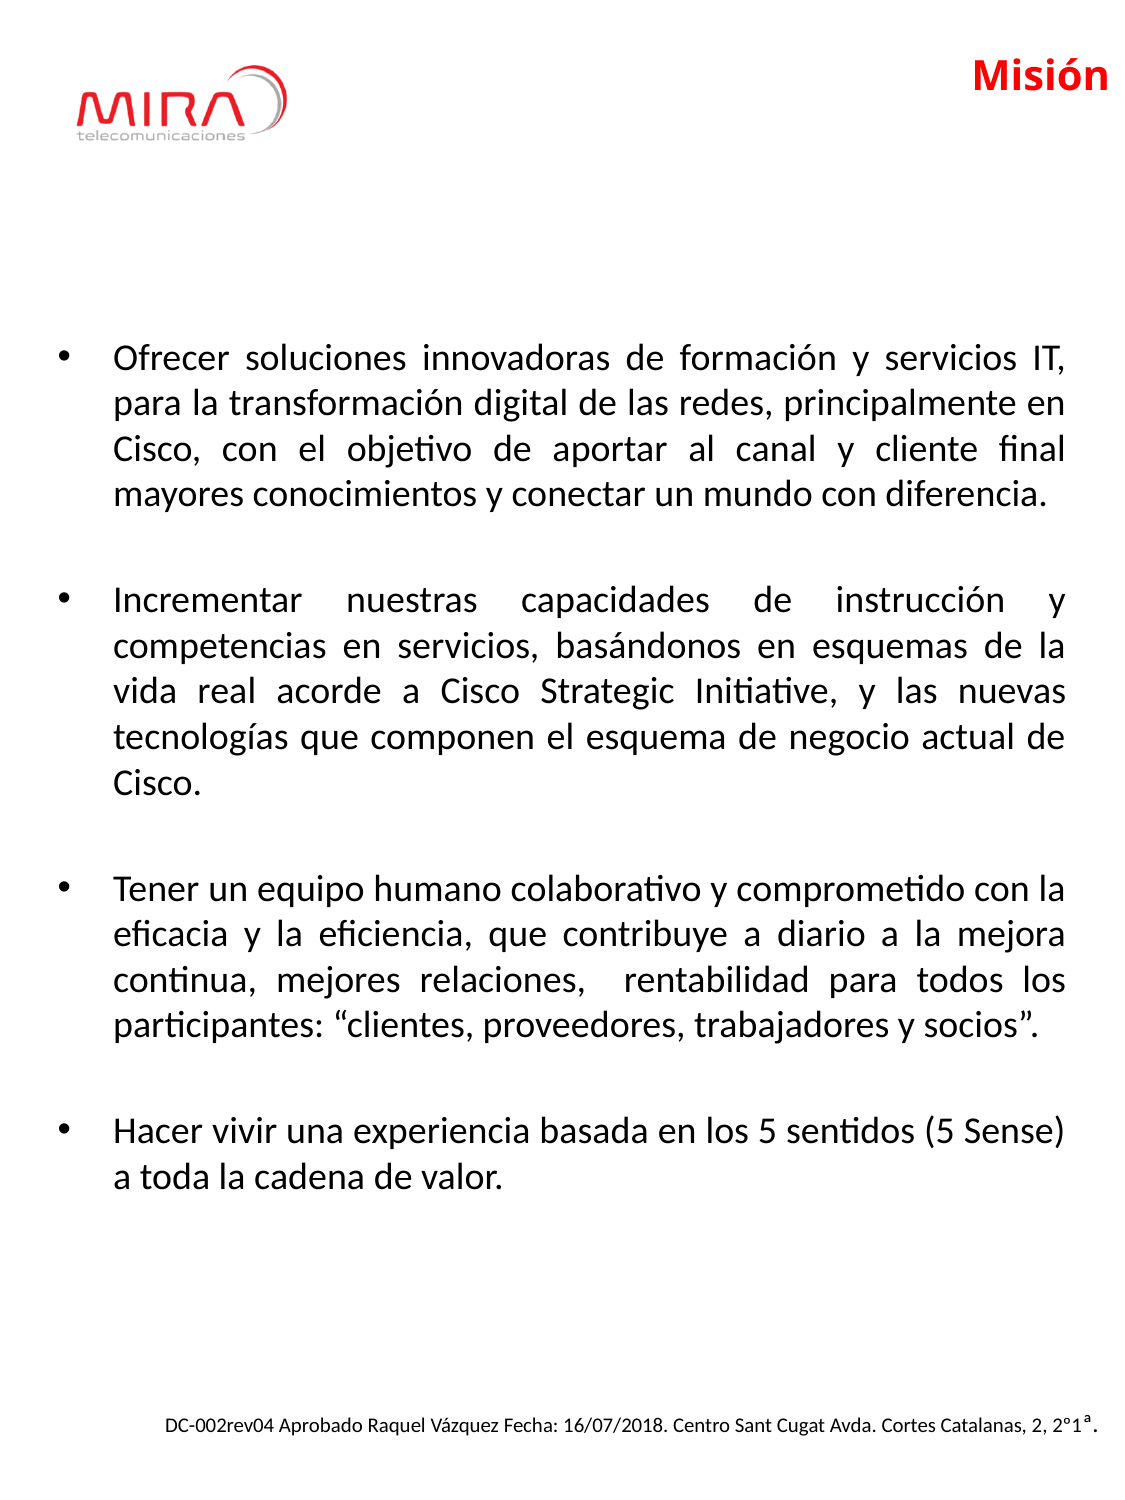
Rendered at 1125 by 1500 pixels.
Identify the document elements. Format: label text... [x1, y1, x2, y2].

text_box DC-002rev04 Aprobado Raquel Vázquez Fecha: 16/07/2018. Centro Sant Cugat Avda. Cortes Catalanas, 2, 2º1ª. [42, 1399, 1120, 1445]
text_box Misión [322, 0, 1125, 115]
picture [42, 0, 321, 207]
text_box Ofrecer soluciones innovadoras de formación y servicios IT, para la transformación digital de las redes, principalmente en Cisco, con el objetivo de aportar al canal y cliente final mayores conocimientos y conectar un mundo con diferencia. Incrementar nuestras capacidades de instrucción y competencias en servicios, basándonos en esquemas de la vida real acorde a Cisco Strategic Initiative, y las nuevas tecnologías que componen el esquema de negocio actual de Cisco. Tener un equipo humano colaborativo y comprometido con la eficacia y la eficiencia, que contribuye a diario a la mejora continua, mejores relaciones, rentabilidad para todos los participantes: “clientes, proveedores, trabajadores y socios”. Hacer vivir una experiencia basada en los 5 sentidos (5 Sense) a toda la cadena de valor. [42, 324, 1083, 1258]
